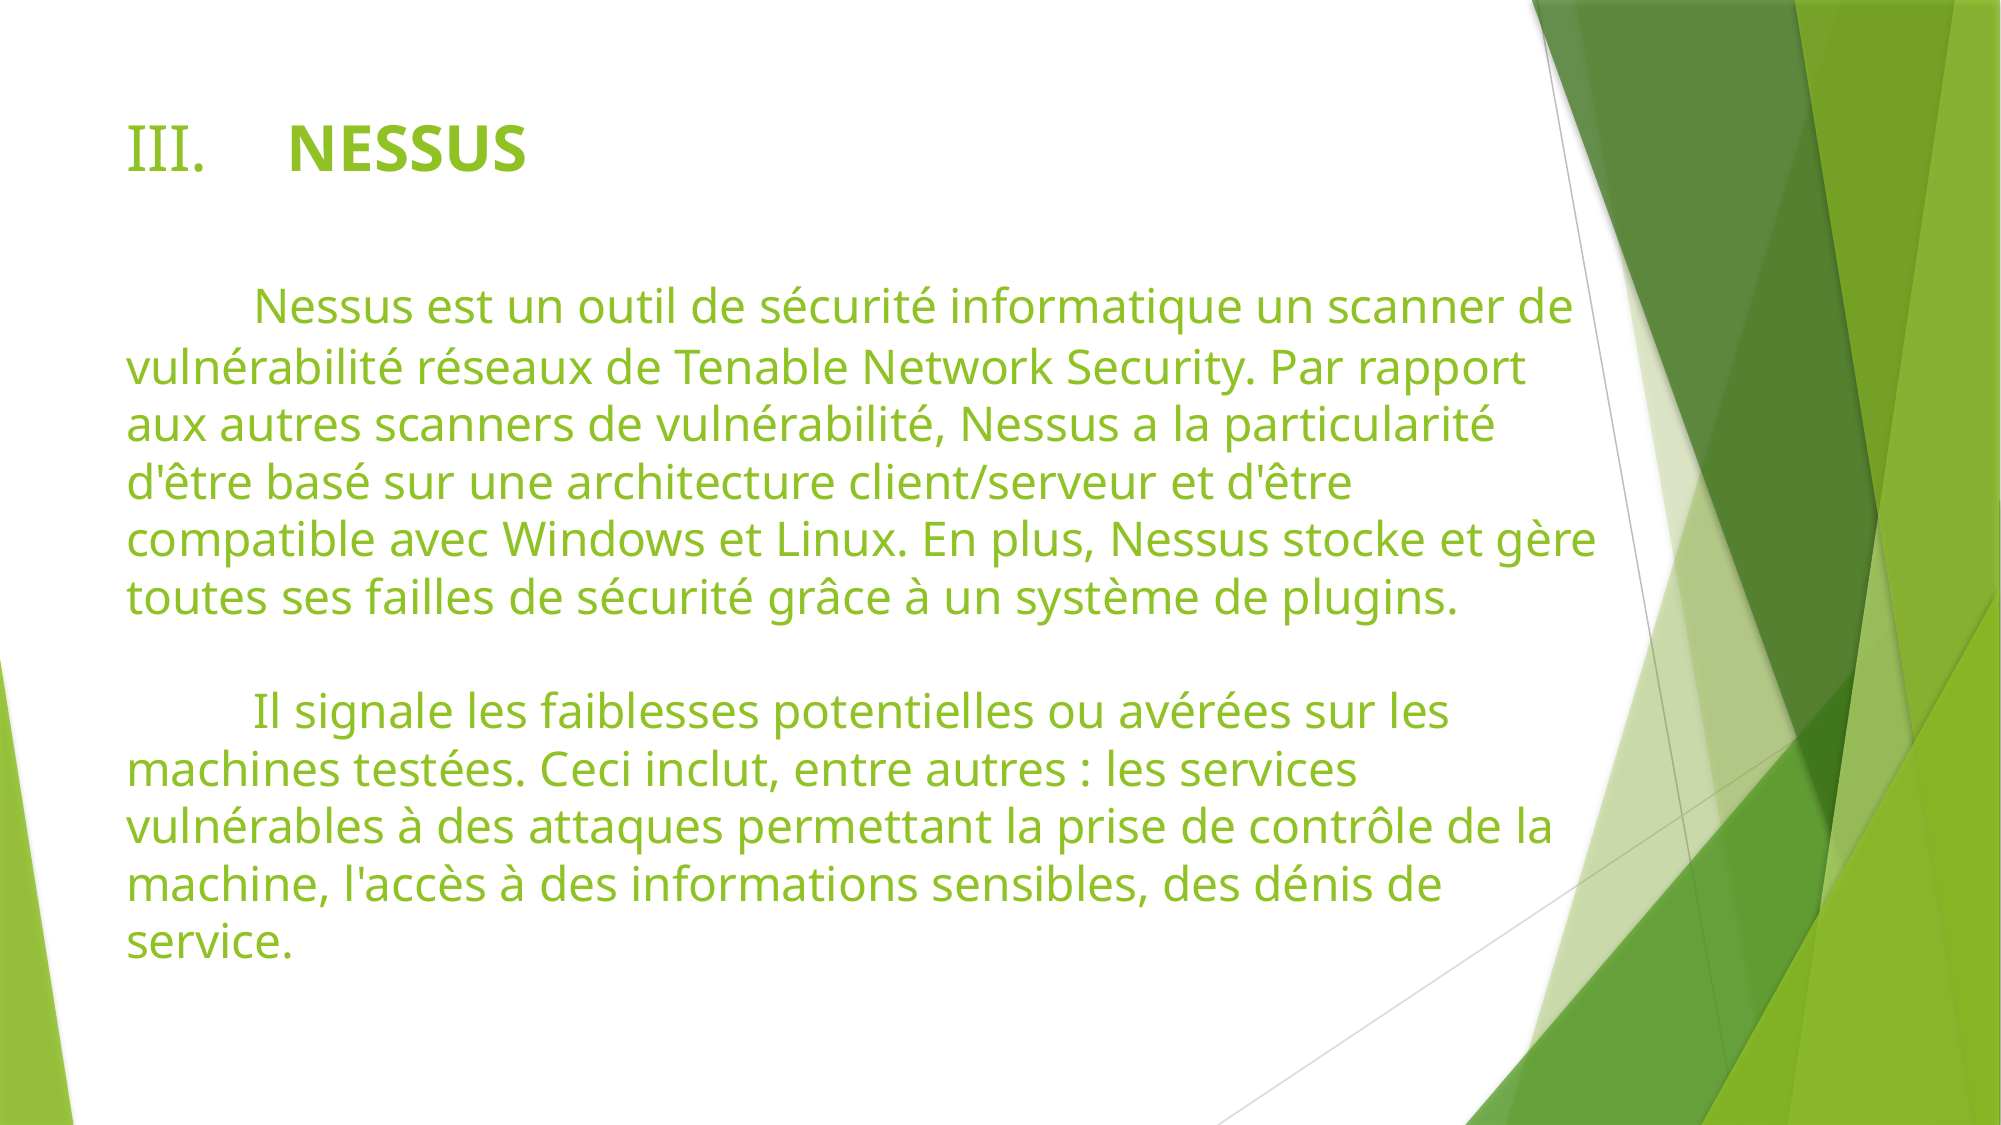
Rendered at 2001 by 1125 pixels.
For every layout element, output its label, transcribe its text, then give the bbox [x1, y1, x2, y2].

title III. NESSUS Nessus est un outil de sécurité informatique un scanner de vulnérabilité réseaux de Tenable Network Security. Par rapport aux autres scanners de vulnérabilité, Nessus a la particularité d'être basé sur une architecture client/serveur et d'être compatible avec Windows et Linux. En plus, Nessus stocke et gère toutes ses failles de sécurité grâce à un système de plugins. Il signale les faiblesses potentielles ou avérées sur les machines testées. Ceci inclut, entre autres : les services vulnérables à des attaques permettant la prise de contrôle de la machine, l'accès à des informations sensibles, des dénis de service. [111, 99, 1624, 1053]
